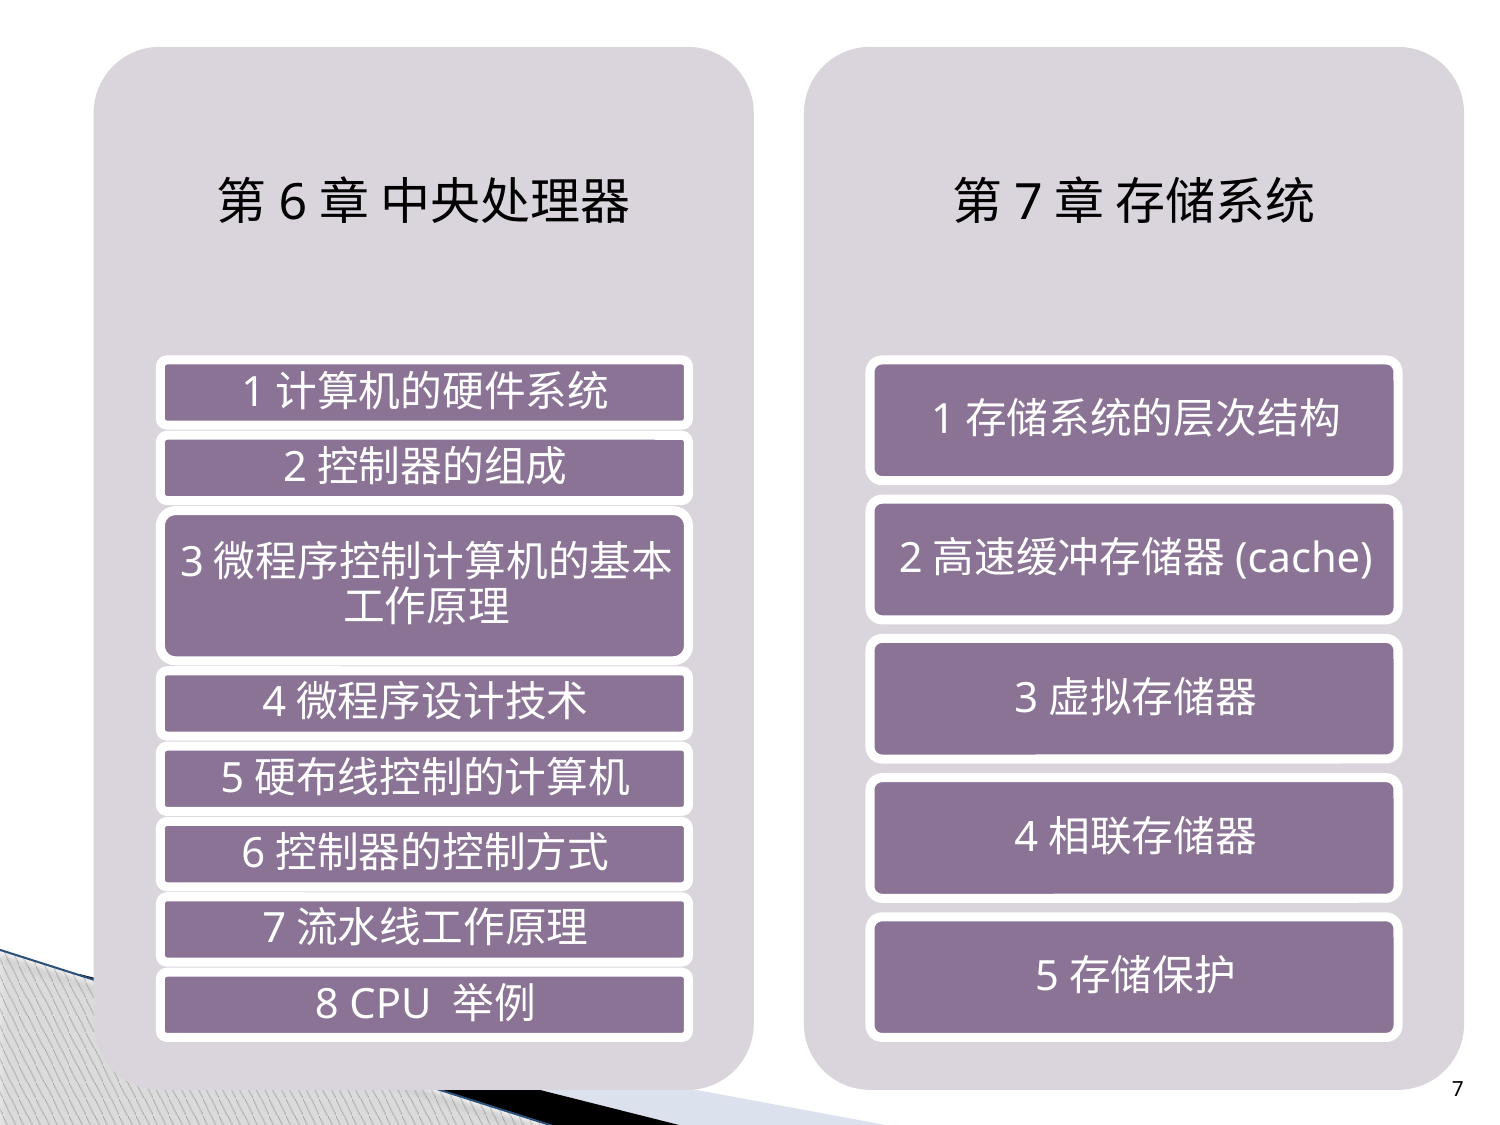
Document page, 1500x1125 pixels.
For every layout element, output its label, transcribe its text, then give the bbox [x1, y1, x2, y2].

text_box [93, 46, 1466, 1091]
slide_number 7 [1418, 1051, 1479, 1112]
